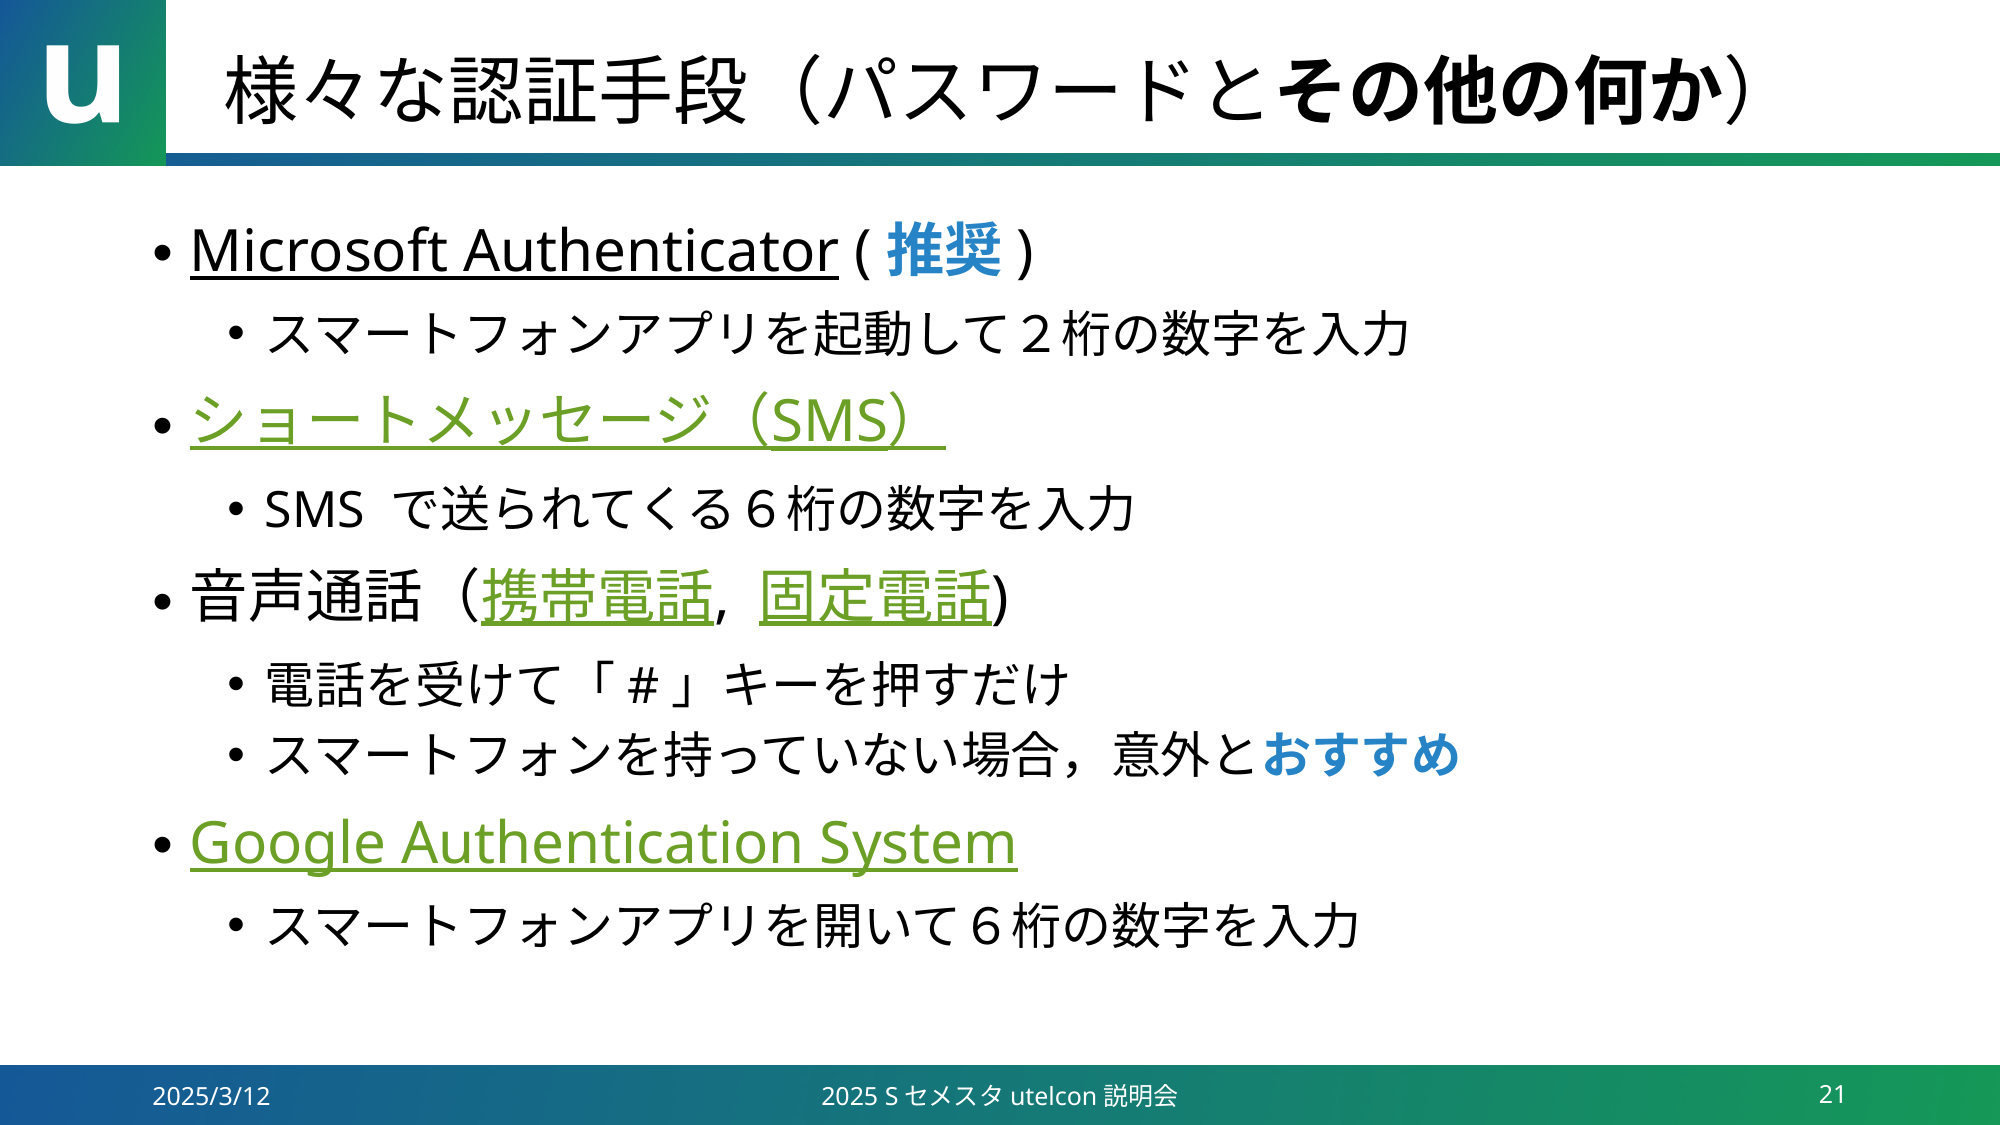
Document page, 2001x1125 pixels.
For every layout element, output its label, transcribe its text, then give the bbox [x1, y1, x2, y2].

footer 2025 Sセメスタutelcon説明会 [662, 1074, 1338, 1117]
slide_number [137, 1074, 588, 1117]
picture [0, 1065, 2000, 1125]
picture [0, 0, 2000, 166]
list Microsoft Authenticator (推奨) スマートフォンアプリを起動して２桁の数字を入力 ショートメッセージ（SMS） SMS で送られてくる６桁の数字を入力 音声通話（携帯電話, 固定電話) 電話を受けて「#」キーを押すだけ スマートフォンを持っていない場合，意外とおすすめ Google Authentication System スマートフォンアプリを開いて６桁の数字を入力 [137, 205, 1863, 1055]
slide_number 21 [1412, 1074, 1863, 1117]
title 様々な認証手段（パスワードとその他の何か） [208, 35, 1863, 154]
